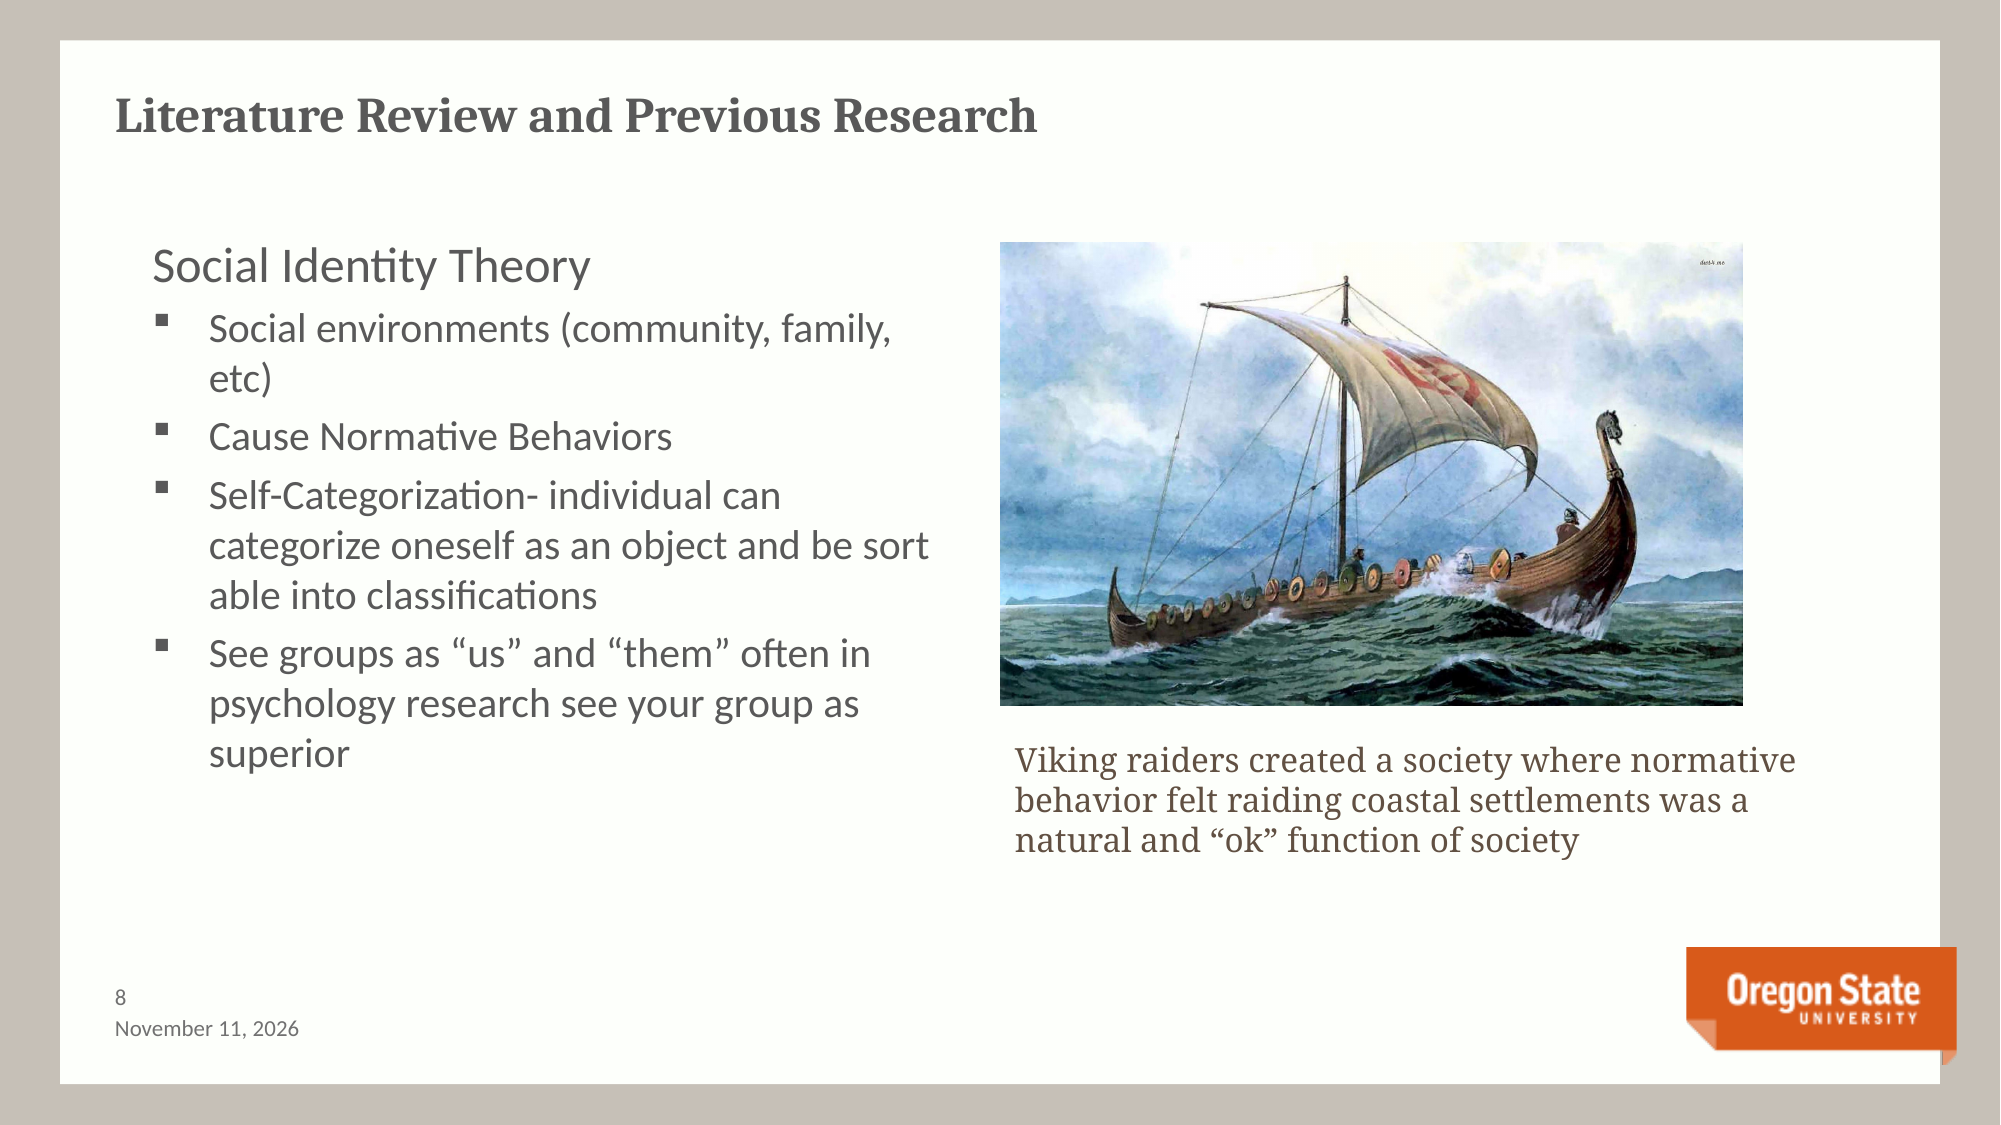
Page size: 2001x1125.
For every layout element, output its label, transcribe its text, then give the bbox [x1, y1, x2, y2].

text_box Viking raiders created a society where normative behavior felt raiding coastal settlements was a natural and “ok” function of society [1000, 731, 1820, 866]
picture [999, 241, 1743, 707]
title Literature Review and Previous Research [99, 75, 1900, 188]
list Social Identity Theory Social environments (community, family, etc) Cause Normative Behaviors Self-Categorization- individual can categorize oneself as an object and be sort able into classifications See groups as “us” and “them” often in psychology research see your group as superior [99, 224, 976, 938]
slide_number 7 [99, 982, 180, 1013]
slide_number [99, 1012, 500, 1043]
